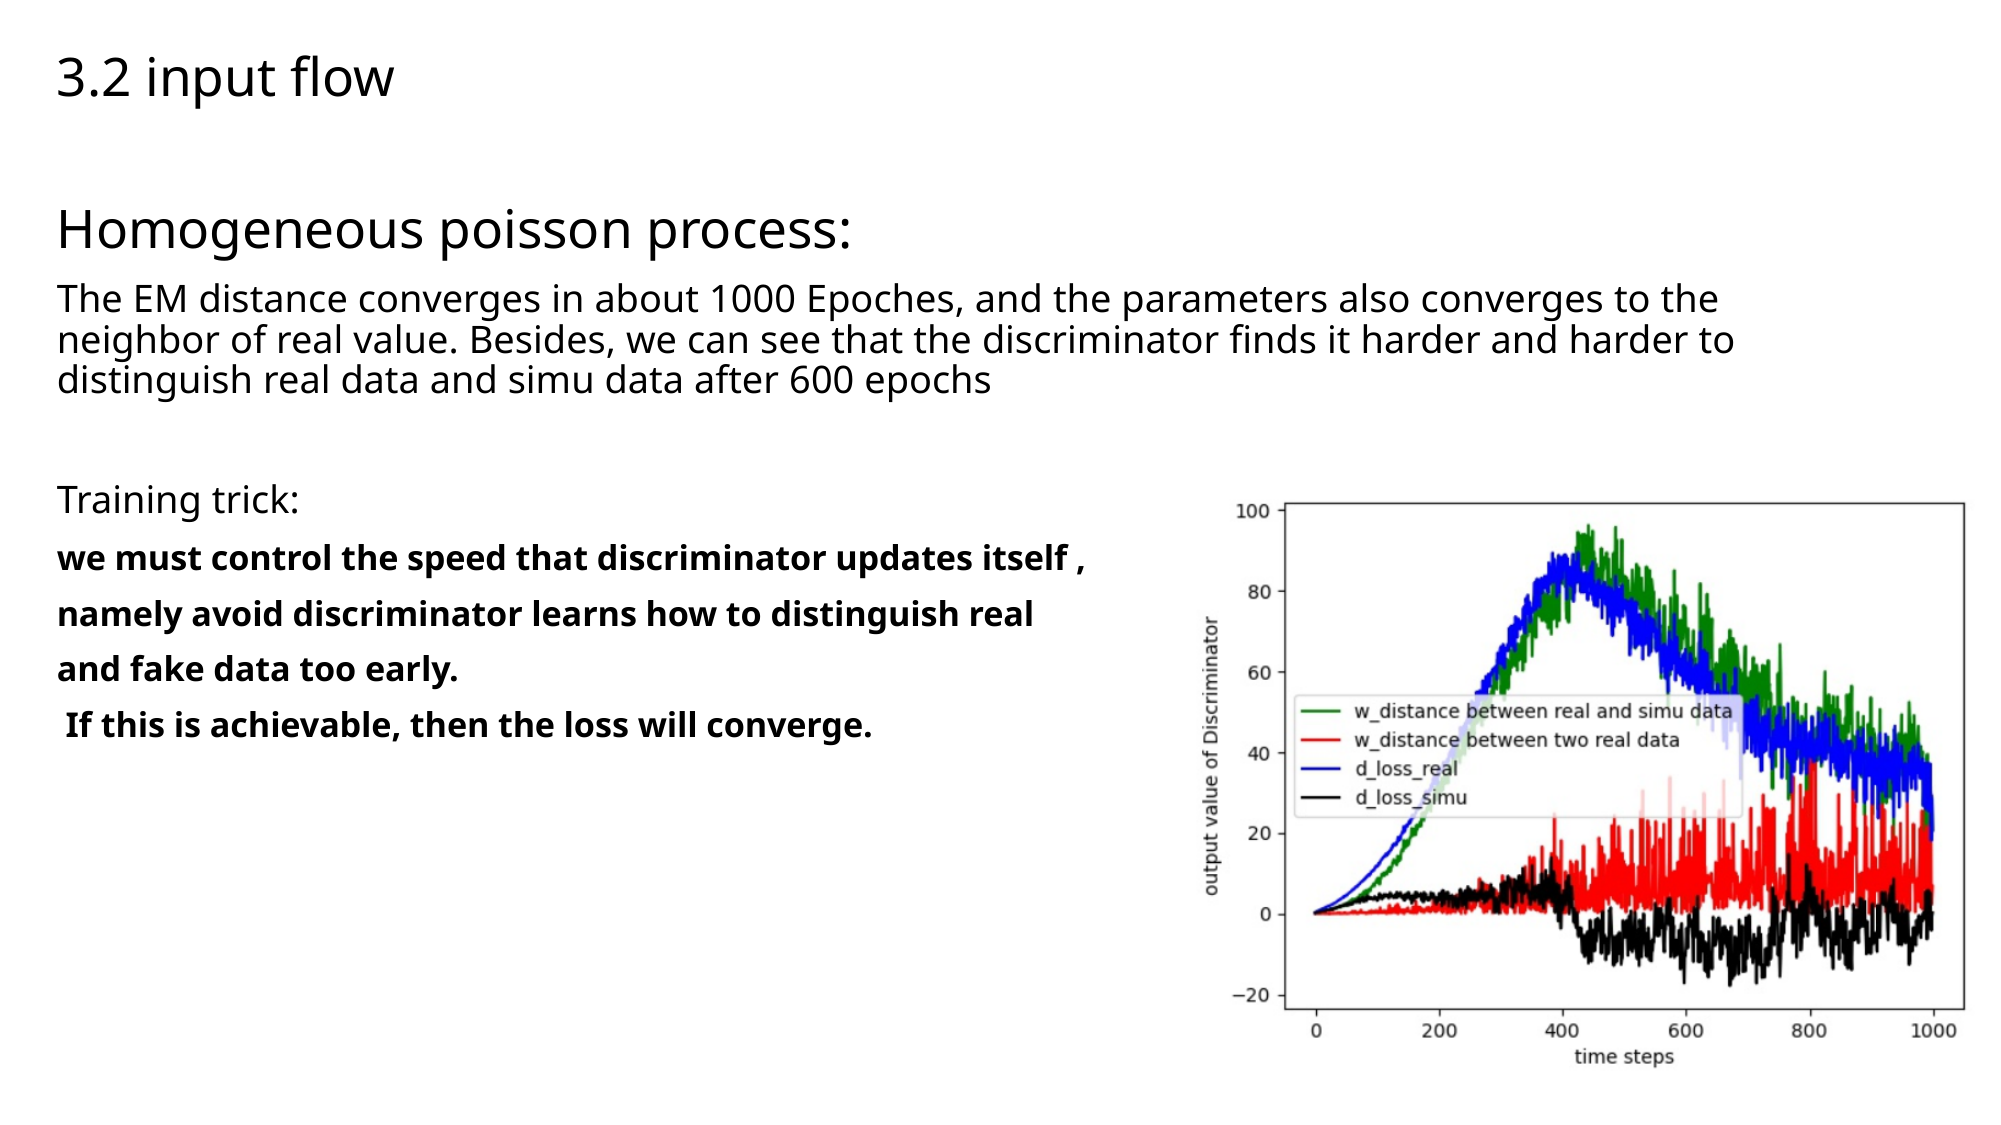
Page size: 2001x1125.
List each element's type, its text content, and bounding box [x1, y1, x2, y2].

picture [1166, 479, 2000, 1098]
list 3.2 input flow Homogeneous poisson process: The EM distance converges in about 1000 Epoches, and the parameters also converges to the neighbor of real value. Besides, we can see that the discriminator finds it harder and harder to distinguish real data and simu data after 600 epochs Training trick: we must control the speed that discriminator updates itself , namely avoid discriminator learns how to distinguish real and fake data too early. If this is achievable, then the loss will converge. [41, 43, 1767, 758]
